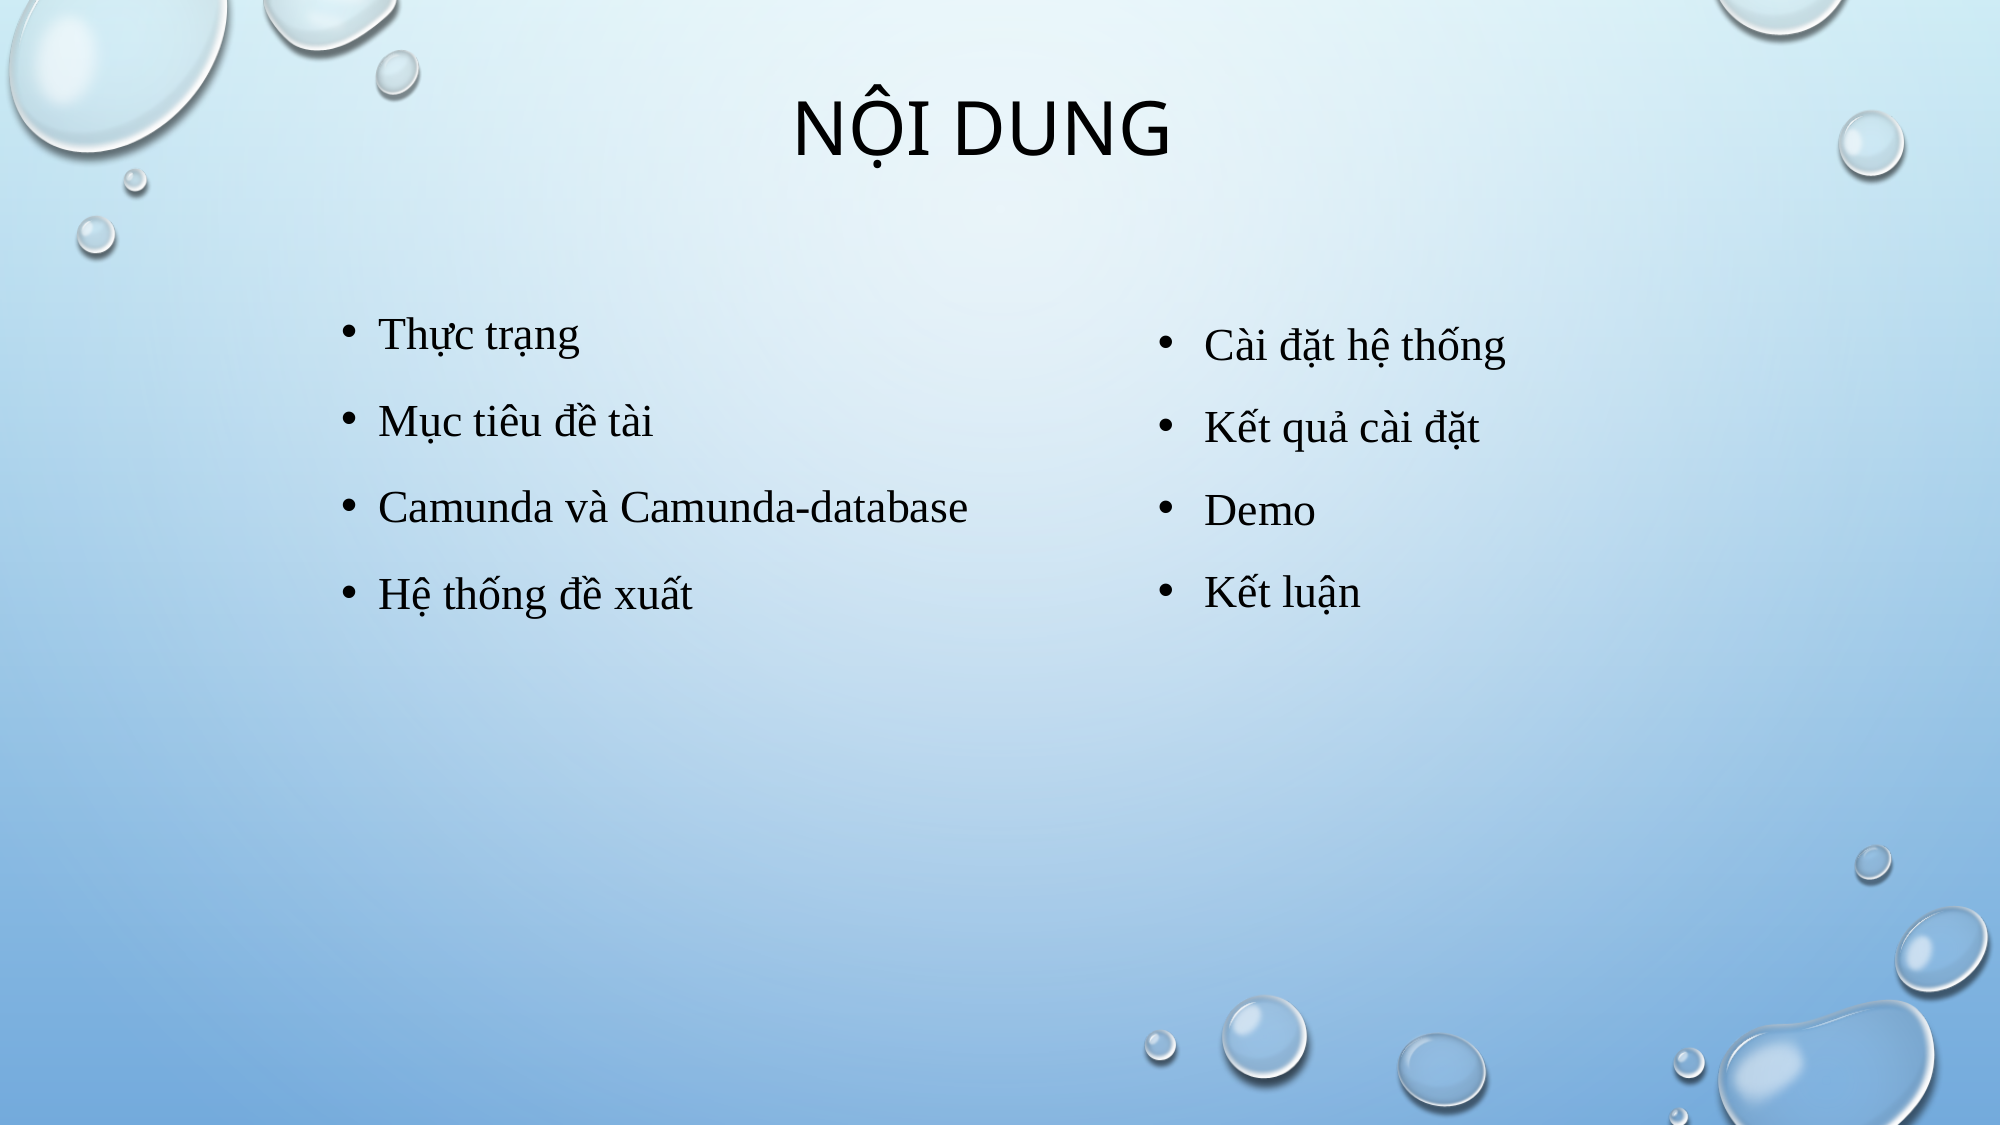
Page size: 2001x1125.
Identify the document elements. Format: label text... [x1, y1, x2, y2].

picture [0, 0, 2000, 1125]
title Nội DUNG [131, 0, 1833, 262]
list Thực trạng Mục tiêu đề tài Camunda và Camunda-database Hệ thống đề xuất [326, 284, 2000, 914]
text_box Cài đặt hệ thống Kết quả cài đặt Demo Kết luận [1143, 279, 2000, 624]
